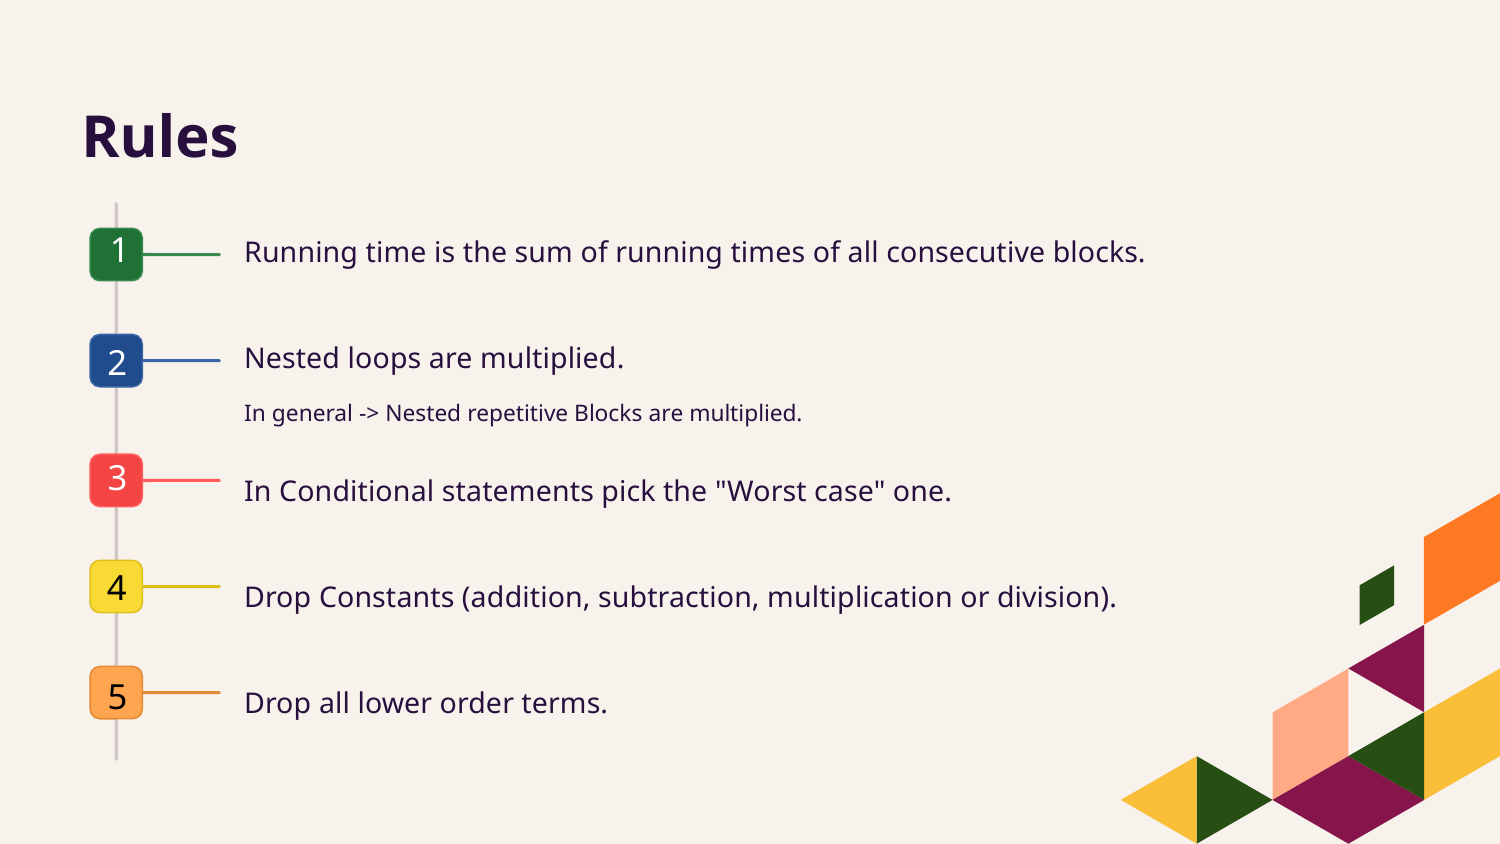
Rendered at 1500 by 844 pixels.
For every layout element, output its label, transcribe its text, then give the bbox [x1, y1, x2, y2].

text_box [114, 507, 118, 560]
text_box Rules [81, 83, 663, 156]
text_box [114, 281, 118, 334]
text_box Drop Constants (addition, subtraction, multiplication or division). [244, 570, 1193, 607]
text_box [114, 719, 118, 761]
text_box 4 [106, 565, 126, 610]
text_box Drop all lower order terms. [244, 676, 681, 713]
text_box [143, 478, 221, 483]
text_box [143, 359, 221, 363]
text_box [143, 691, 221, 695]
text_box [90, 454, 143, 507]
text_box [143, 252, 221, 257]
text_box [90, 334, 143, 387]
text_box [143, 585, 221, 589]
text_box 2 [107, 340, 126, 376]
text_box 3 [107, 456, 125, 491]
text_box [114, 387, 118, 454]
text_box In Conditional statements pick the "Worst case" one. [244, 463, 1076, 501]
text_box Nested loops are multiplied. [244, 331, 753, 368]
text_box 5 [107, 675, 125, 711]
text_box [90, 666, 143, 719]
text_box In general -> Nested repetitive Blocks are multiplied. [244, 381, 1419, 419]
text_box [90, 228, 143, 281]
text_box [90, 560, 143, 613]
text_box [114, 202, 118, 227]
text_box 1 [109, 227, 123, 263]
text_box [114, 613, 118, 666]
text_box Running time is the sum of running times of all consecutive blocks. [244, 225, 1276, 262]
